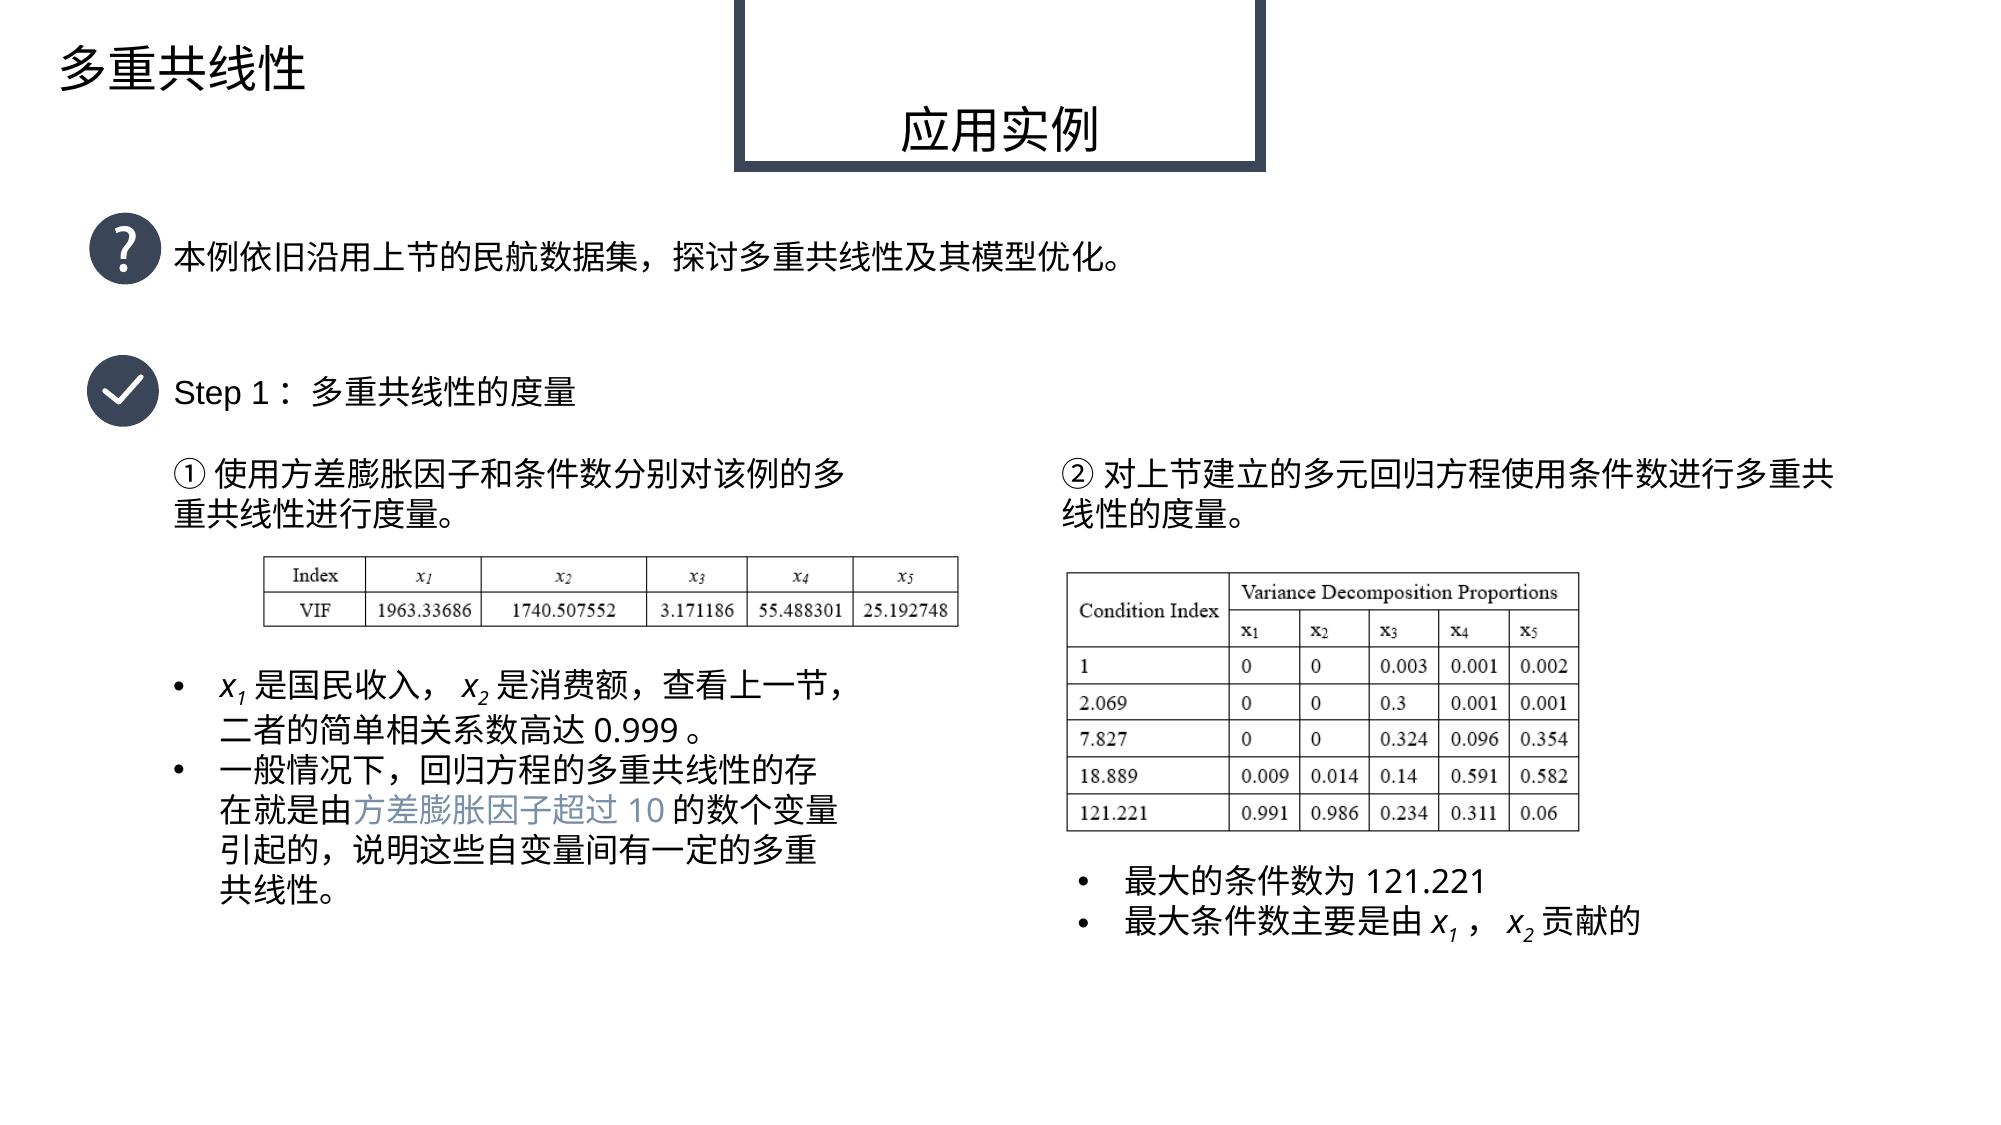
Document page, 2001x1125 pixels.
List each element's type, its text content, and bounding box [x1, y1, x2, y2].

text_box 最大的条件数为121.221 最大条件数主要是由x1，x2贡献的 [1062, 853, 1660, 954]
picture [1062, 570, 1584, 835]
picture [258, 553, 965, 629]
text_box 本例依旧沿用上节的民航数据集，探讨多重共线性及其模型优化。 [158, 228, 1738, 284]
text_box 多重共线性 [26, 2, 339, 107]
text_box [86, 354, 158, 427]
text_box ①使用方差膨胀因子和条件数分别对该例的多重共线性进行度量。 [158, 445, 865, 540]
text_box [739, 0, 1261, 168]
text_box x1是国民收入，x2是消费额，查看上一节，二者的简单相关系数高达0.999。 一般情况下，回归方程的多重共线性的存在就是由方差膨胀因子超过10的数个变量引起的，说明这些自变量间有一定的多重共线性。 [158, 656, 865, 917]
text_box Step 1：多重共线性的度量 [158, 355, 914, 428]
text_box 应用实例 [758, 36, 1242, 167]
text_box [89, 212, 162, 285]
text_box ②对上节建立的多元回归方程使用条件数进行多重共线性的度量。 [1047, 445, 1859, 540]
